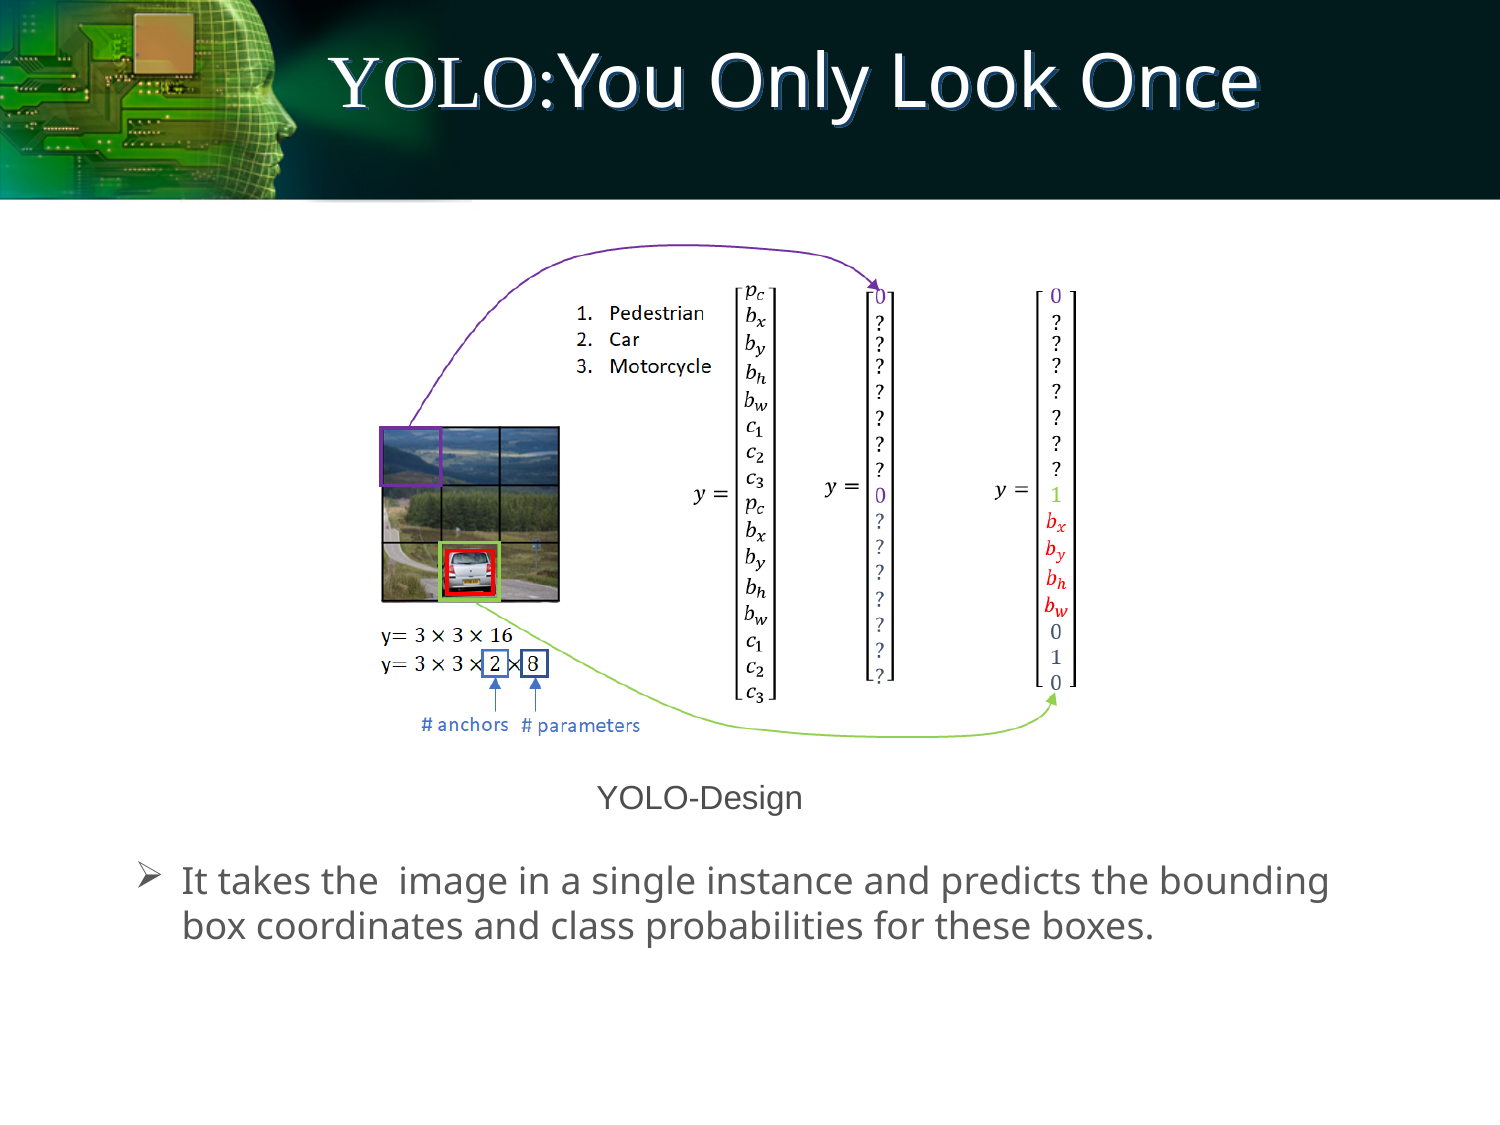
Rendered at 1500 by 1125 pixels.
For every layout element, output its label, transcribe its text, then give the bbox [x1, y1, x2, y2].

text_box YOLO-Design [581, 768, 919, 824]
text_box It takes the image in a single instance and predicts the bounding box coordinates and class probabilities for these boxes. [120, 850, 1380, 955]
text_box YOLO:You Only Look Once [312, 18, 1471, 137]
picture [0, 0, 1500, 1125]
